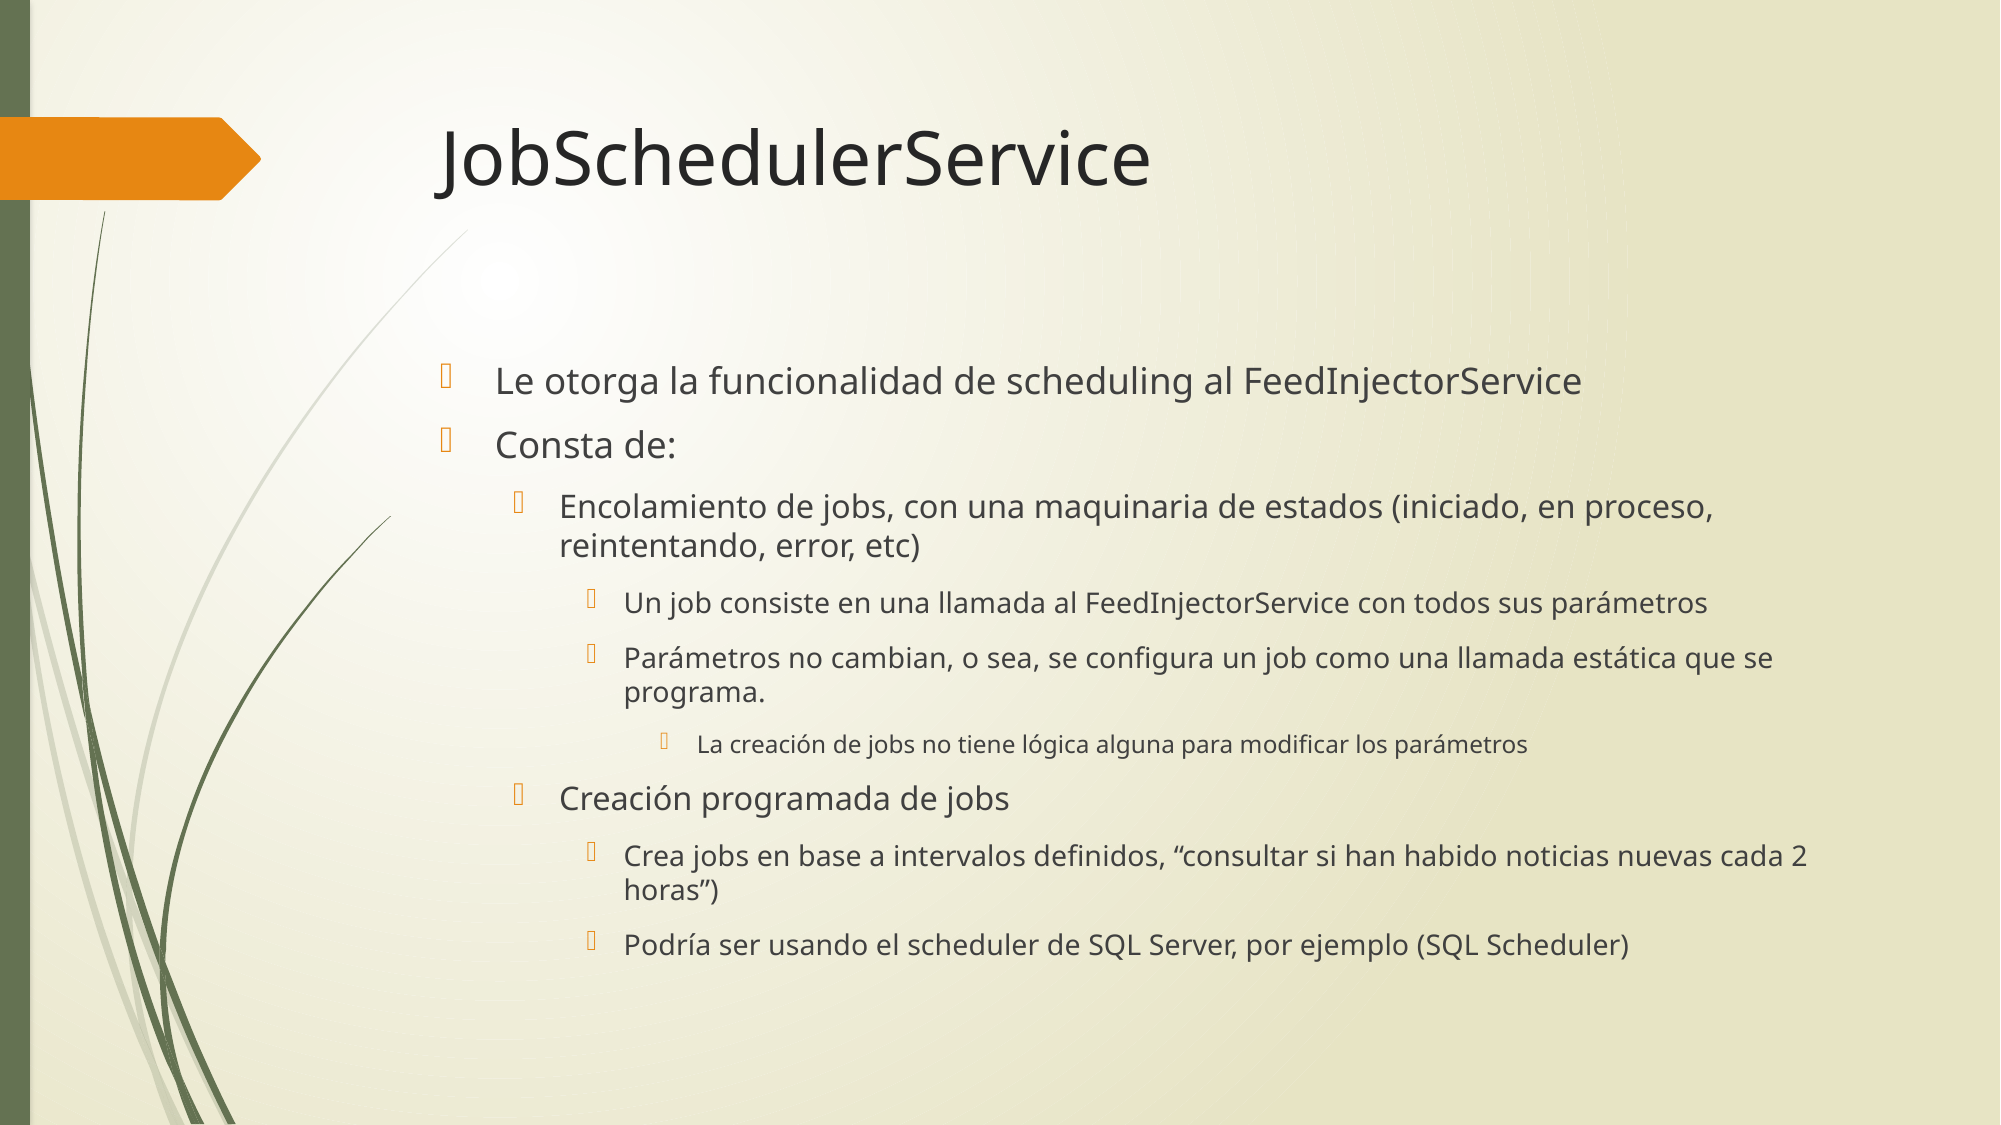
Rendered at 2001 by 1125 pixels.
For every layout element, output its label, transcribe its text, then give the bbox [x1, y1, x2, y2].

list Le otorga la funcionalidad de scheduling al FeedInjectorService Consta de: Encolamiento de jobs, con una maquinaria de estados (iniciado, en proceso, reintentando, error, etc) Un job consiste en una llamada al FeedInjectorService con todos sus parámetros Parámetros no cambian, o sea, se configura un job como una llamada estática que se programa. La creación de jobs no tiene lógica alguna para modificar los parámetros Creación programada de jobs Crea jobs en base a intervalos definidos, “consultar si han habido noticias nuevas cada 2 horas”) Podría ser usando el scheduler de SQL Server, por ejemplo (SQL Scheduler) [424, 350, 1888, 970]
title JobSchedulerService [425, 102, 1888, 313]
